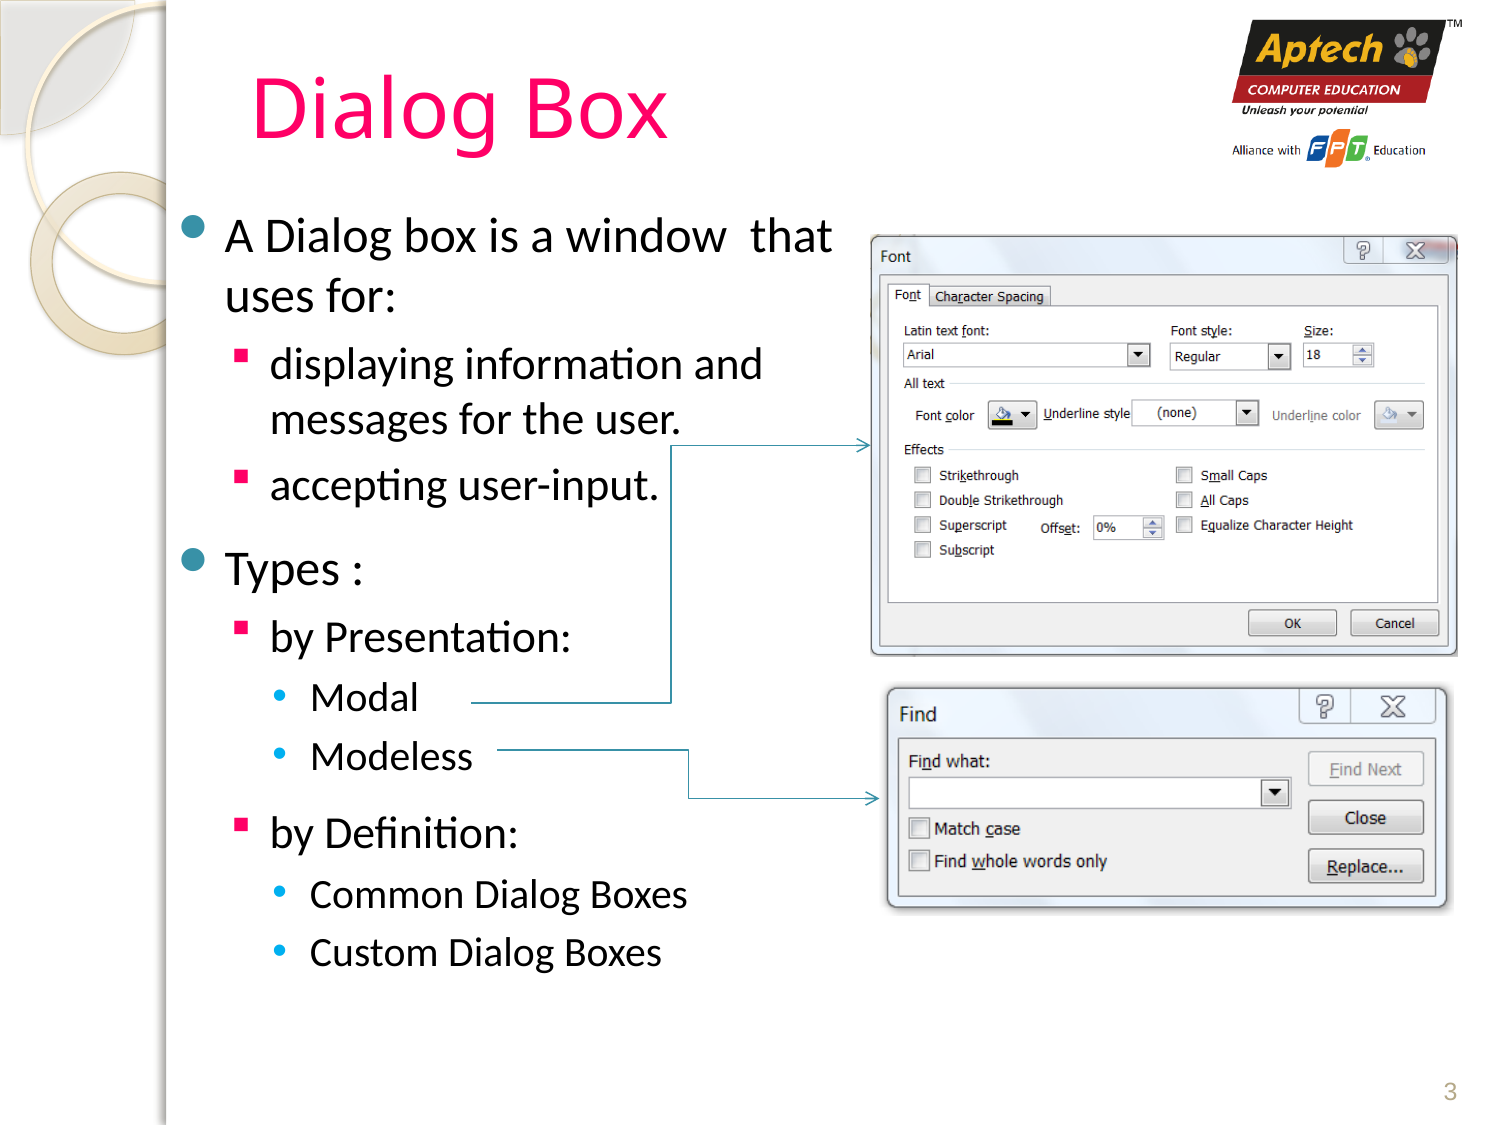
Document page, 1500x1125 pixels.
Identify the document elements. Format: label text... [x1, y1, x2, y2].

title Dialog Box [234, 11, 1465, 200]
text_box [496, 749, 880, 799]
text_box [470, 445, 871, 704]
list A Dialog box is a window that uses for: displaying information and messages for the user. accepting user-input. Types : by Presentation: Modal Modeless by Definition: Common Dialog Boxes Custom Dialog Boxes [149, 195, 889, 1010]
picture [870, 234, 1458, 657]
slide_number 3 [1413, 1034, 1488, 1113]
picture [879, 680, 1454, 916]
